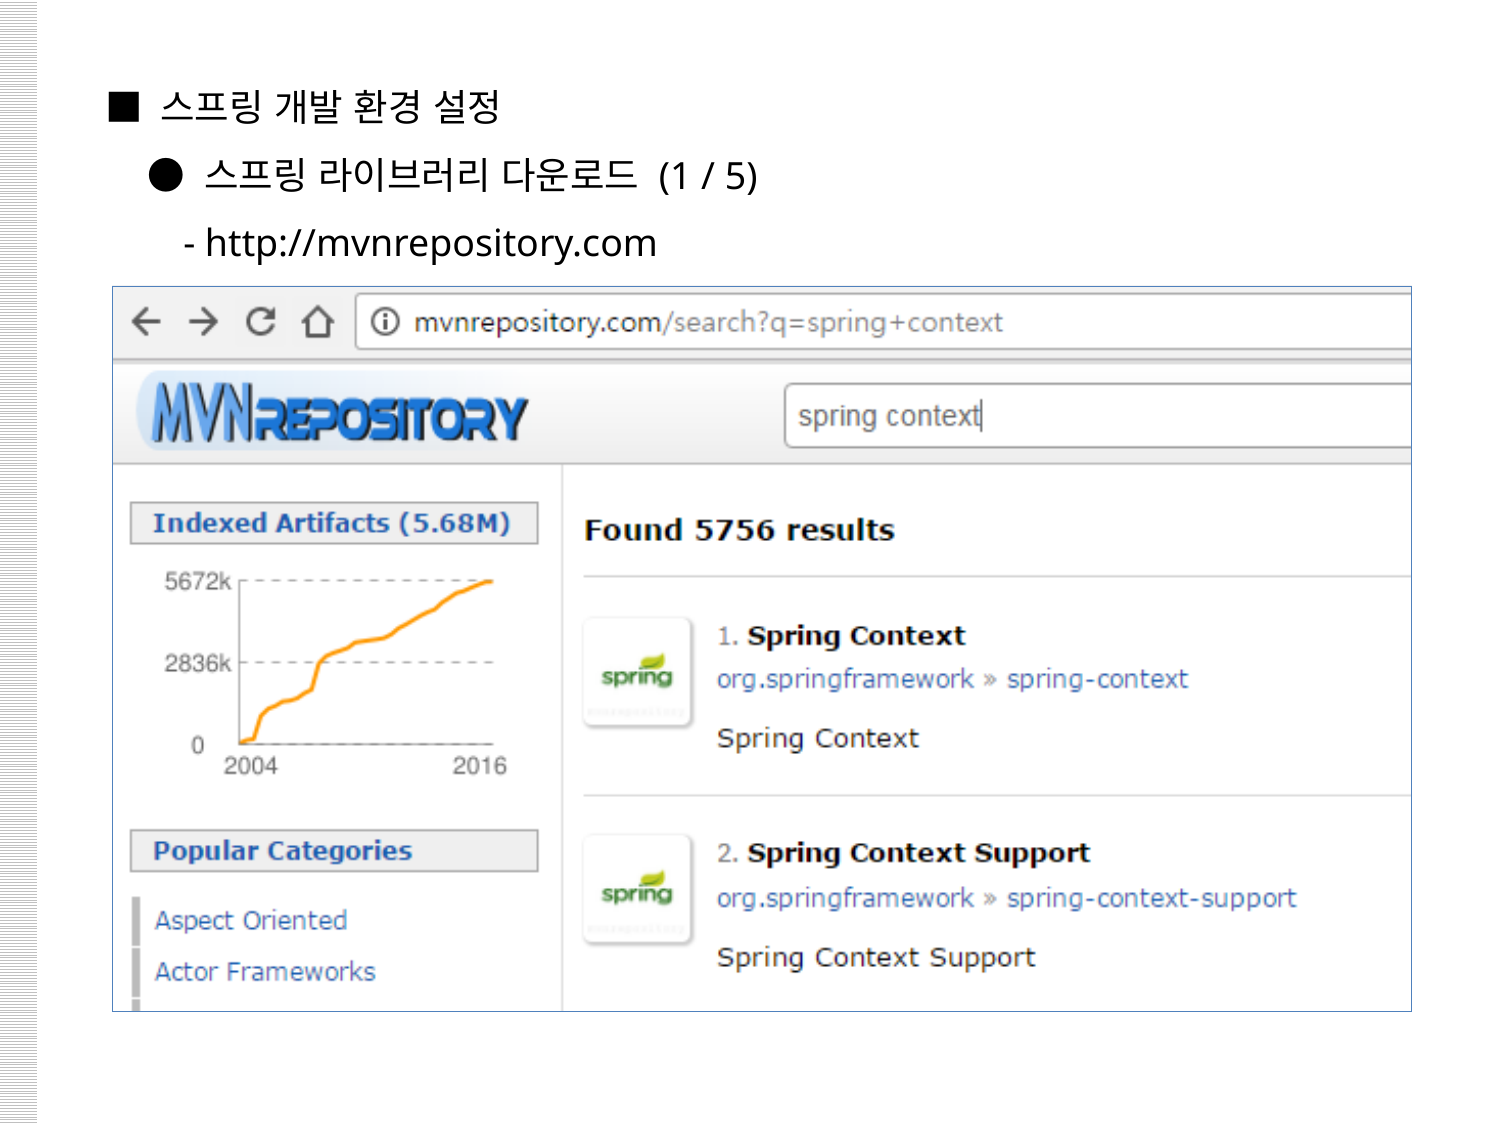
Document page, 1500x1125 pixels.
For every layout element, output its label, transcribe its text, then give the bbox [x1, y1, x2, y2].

text_box ■ 스프링 개발 환경 설정 ● 스프링 라이브러리 다운로드 (1 / 5) - http://mvnrepository.com [90, 54, 773, 272]
picture [111, 285, 1412, 1012]
